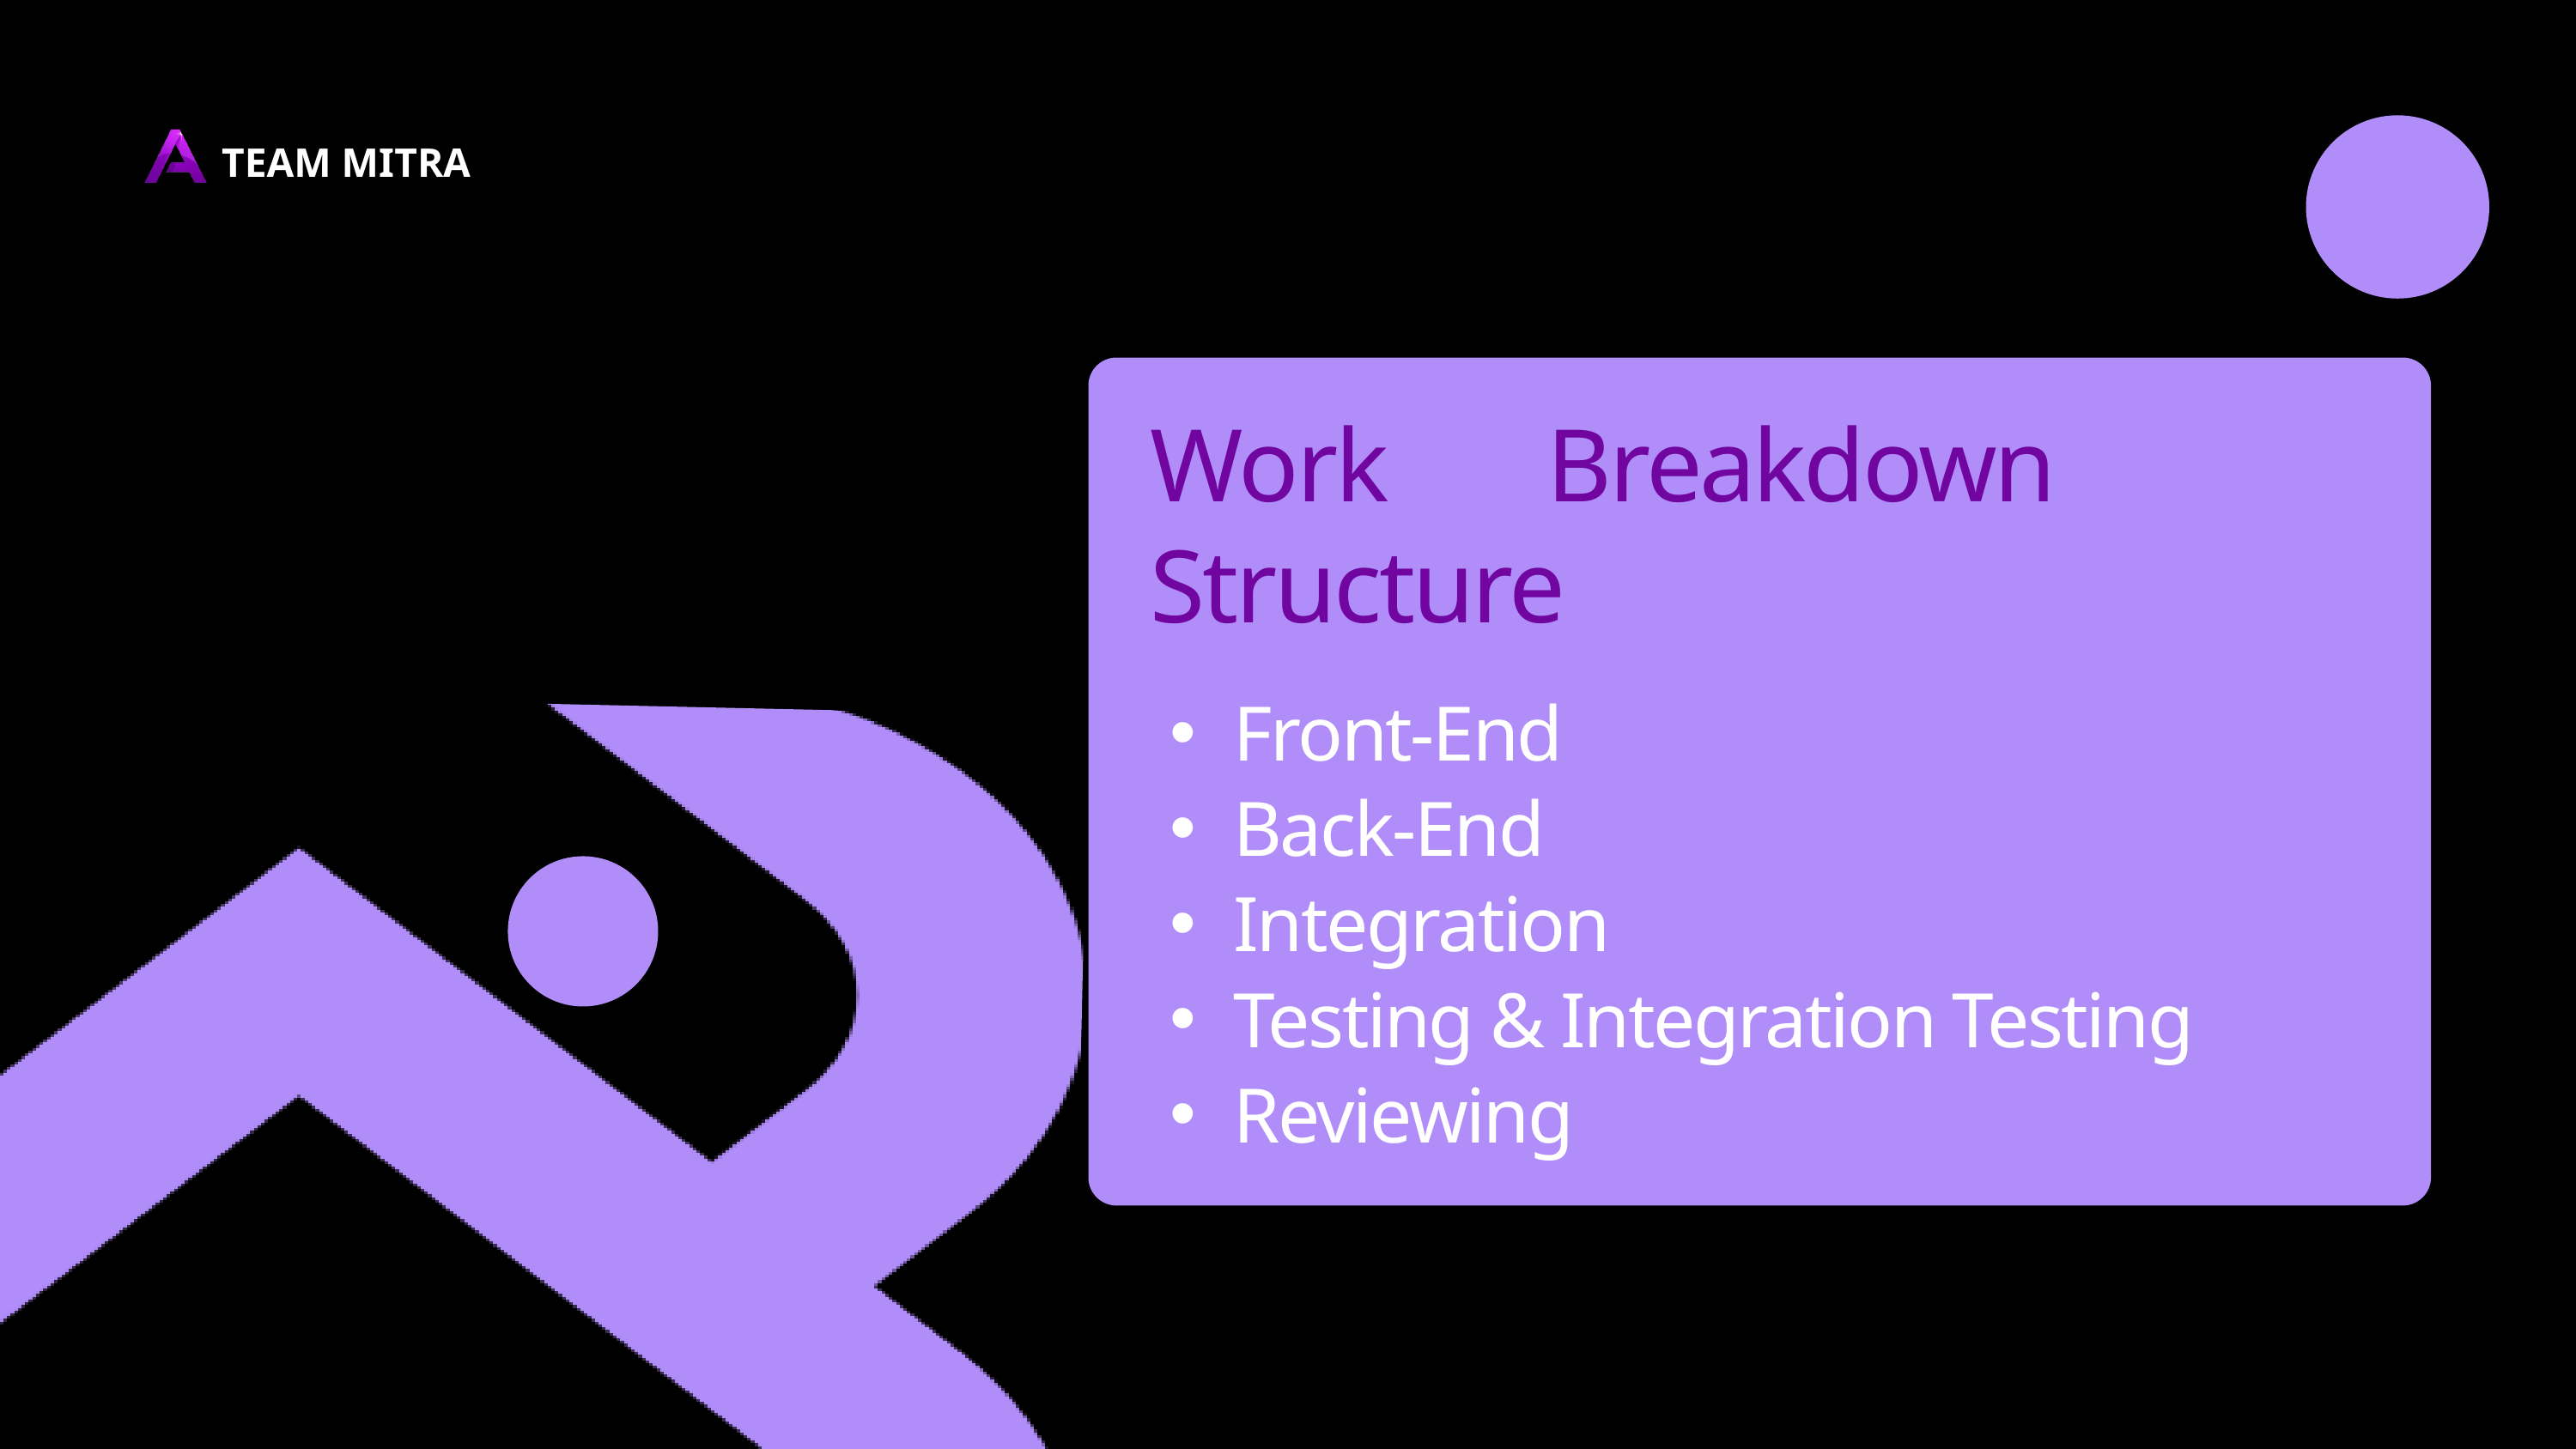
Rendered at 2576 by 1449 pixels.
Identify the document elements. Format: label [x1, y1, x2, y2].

text_box [507, 856, 659, 1007]
text_box [97, 78, 508, 237]
text_box [1088, 357, 2432, 1206]
text_box [0, 691, 1084, 1449]
text_box [2306, 115, 2490, 299]
